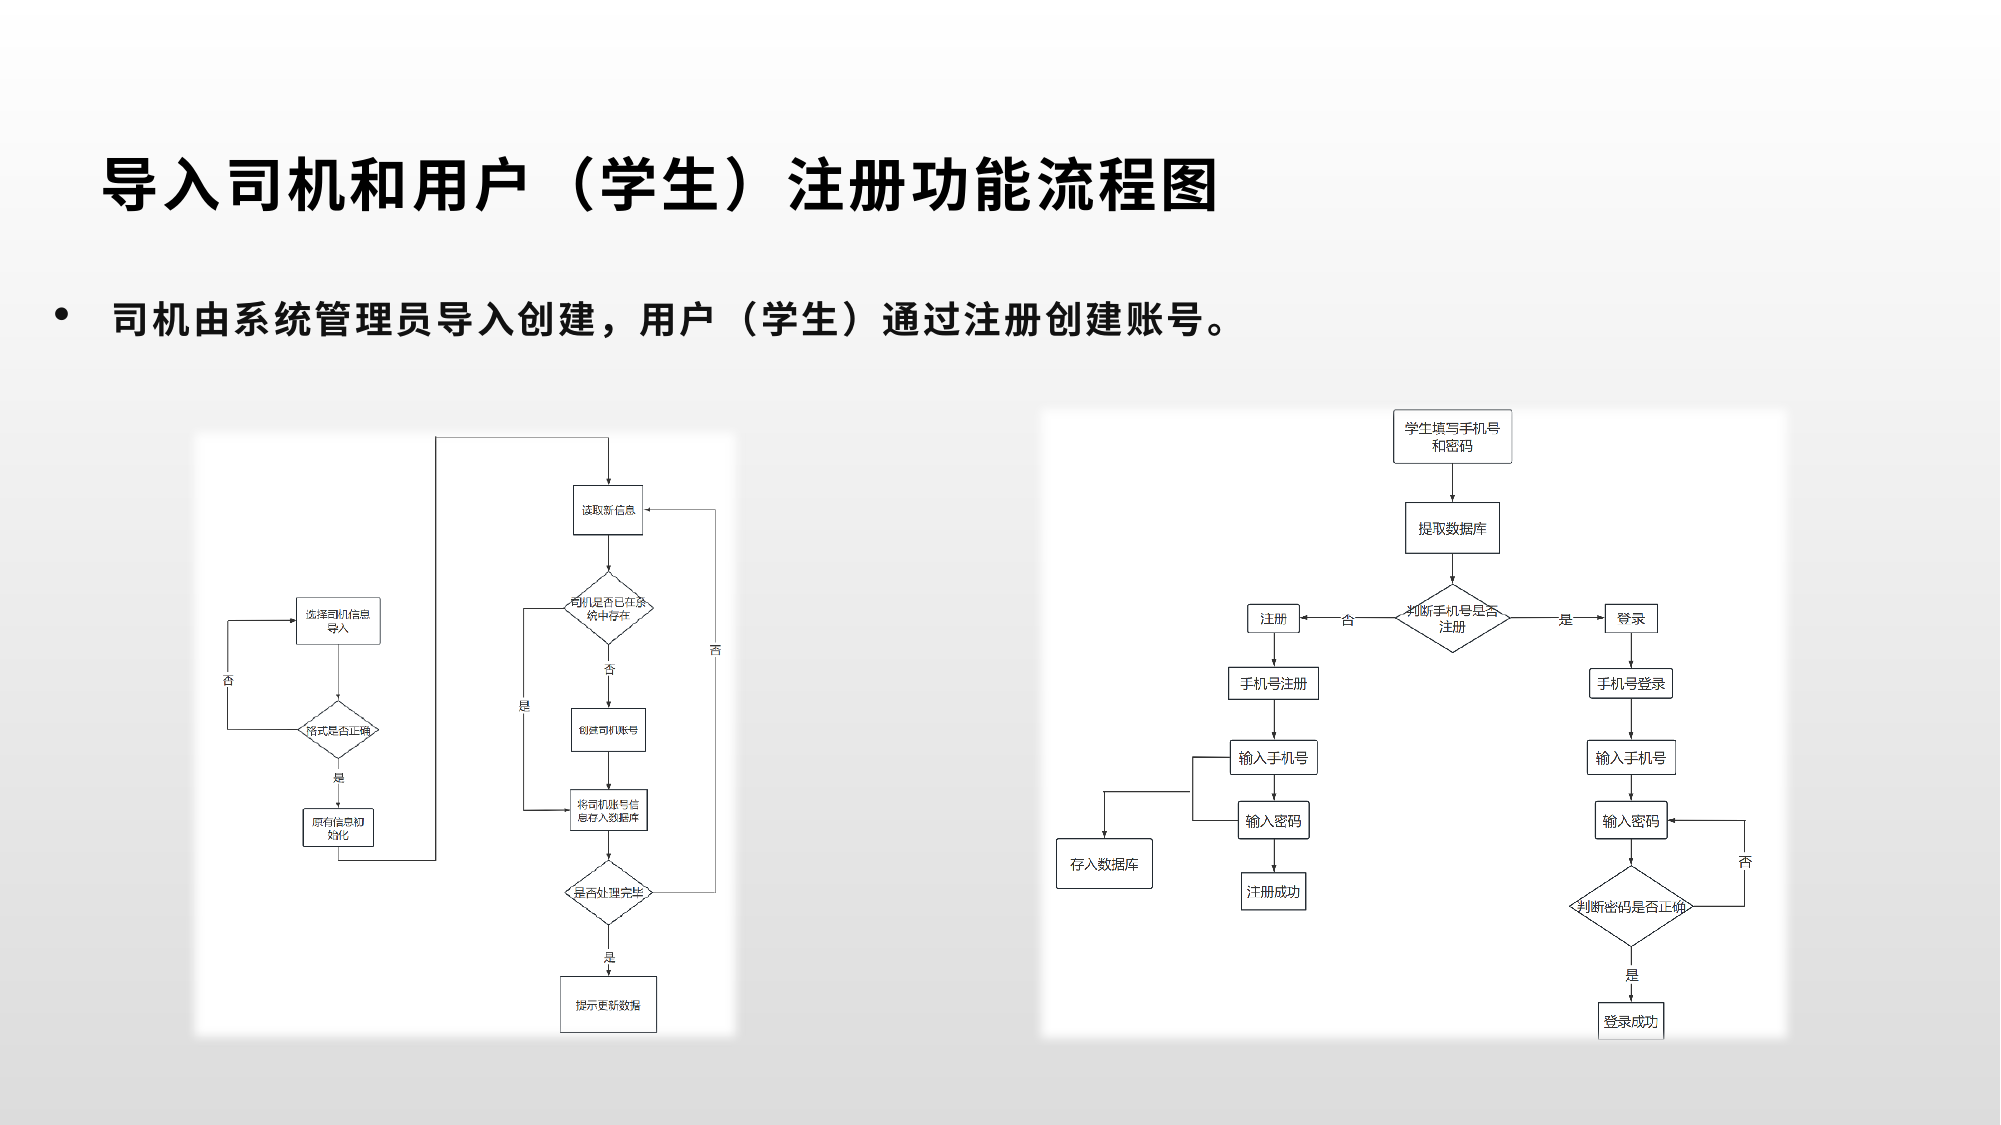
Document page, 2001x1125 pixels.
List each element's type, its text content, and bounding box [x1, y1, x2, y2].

picture [184, 422, 746, 1047]
title 导入司机和用户（学生）注册功能流程图 [83, 130, 1865, 237]
list 司机由系统管理员导入创建，用户（学生）通过注册创建账号。 [38, 282, 1962, 1021]
picture [1031, 399, 1796, 1047]
